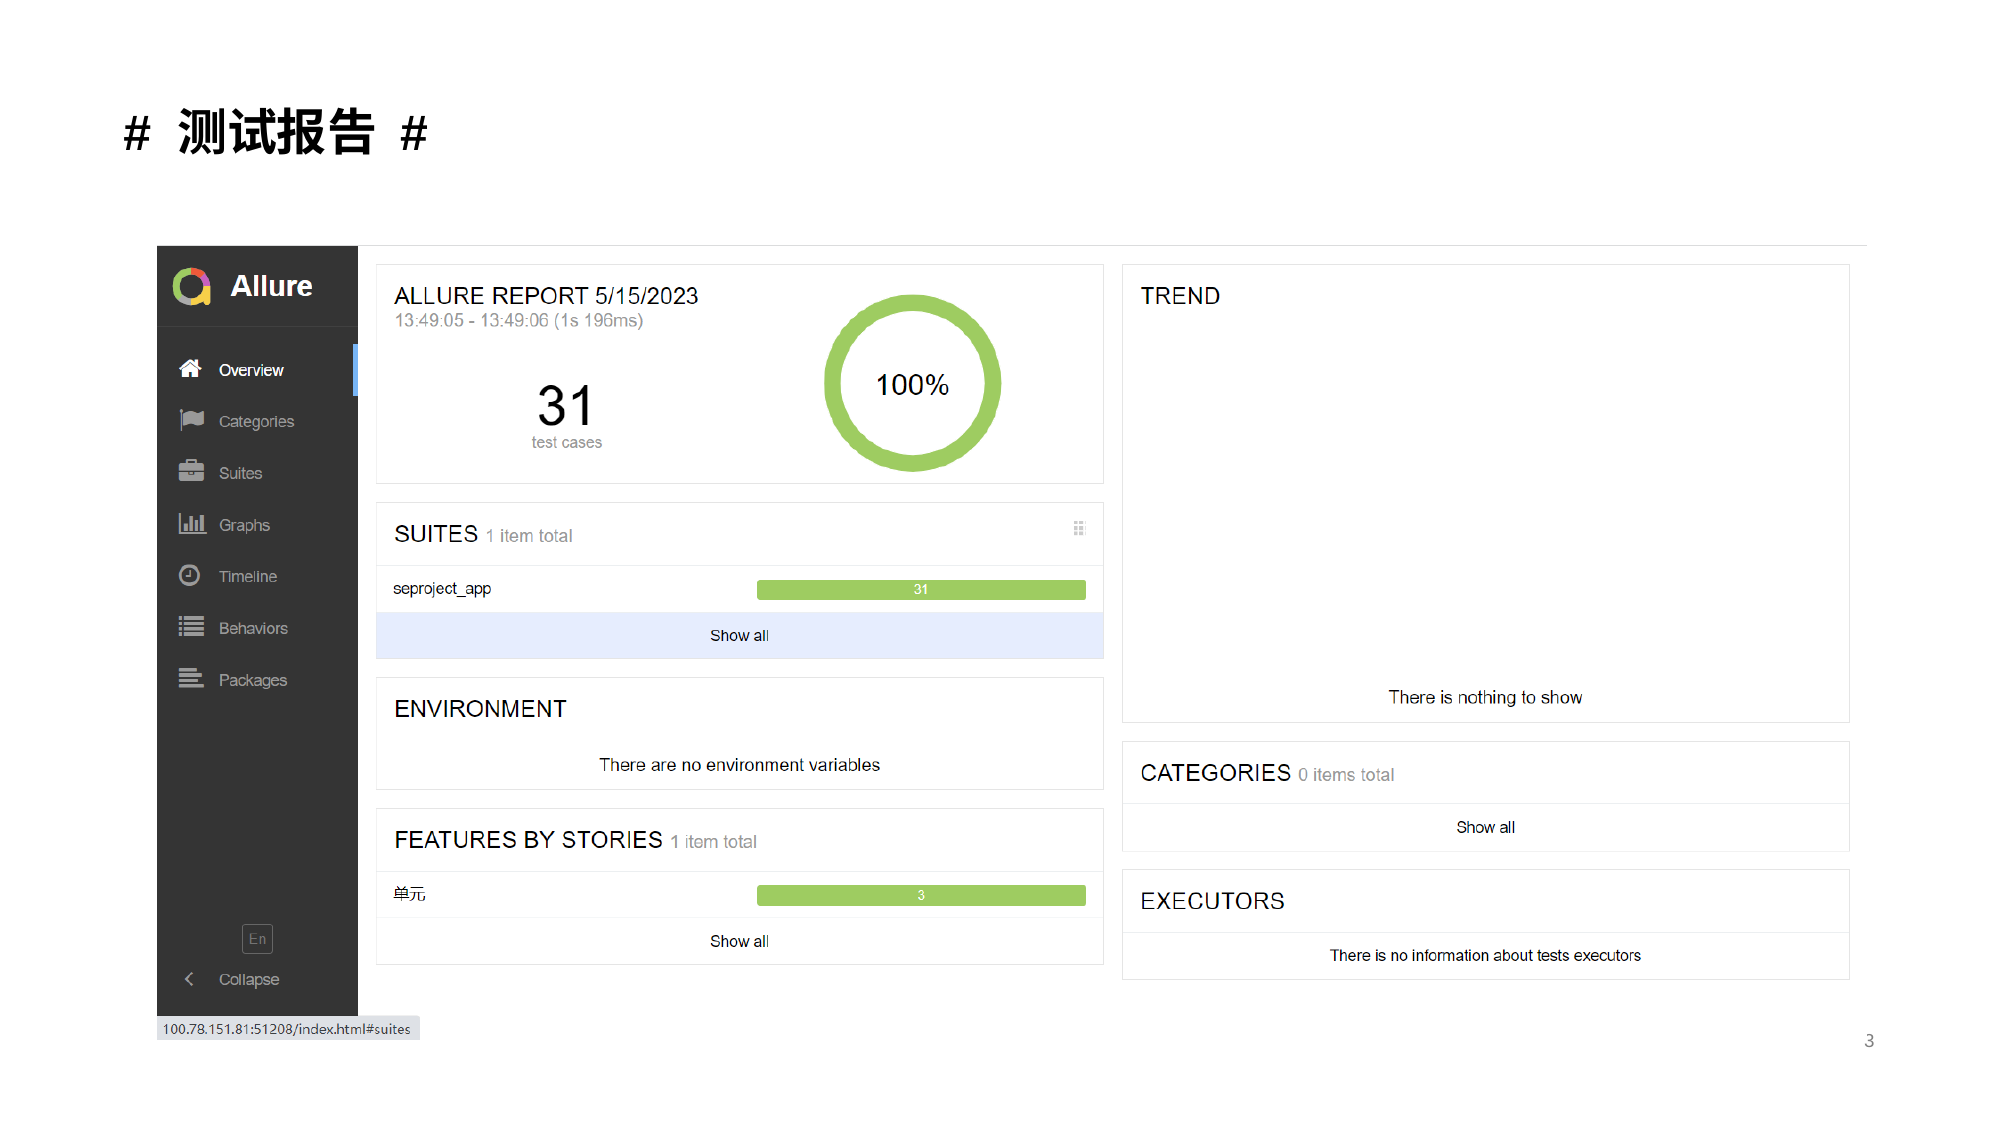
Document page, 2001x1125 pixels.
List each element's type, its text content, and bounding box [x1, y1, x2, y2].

title # 测试报告 # [108, 0, 1890, 169]
slide_number 3 [1471, 1022, 1890, 1057]
picture [157, 245, 1867, 1040]
